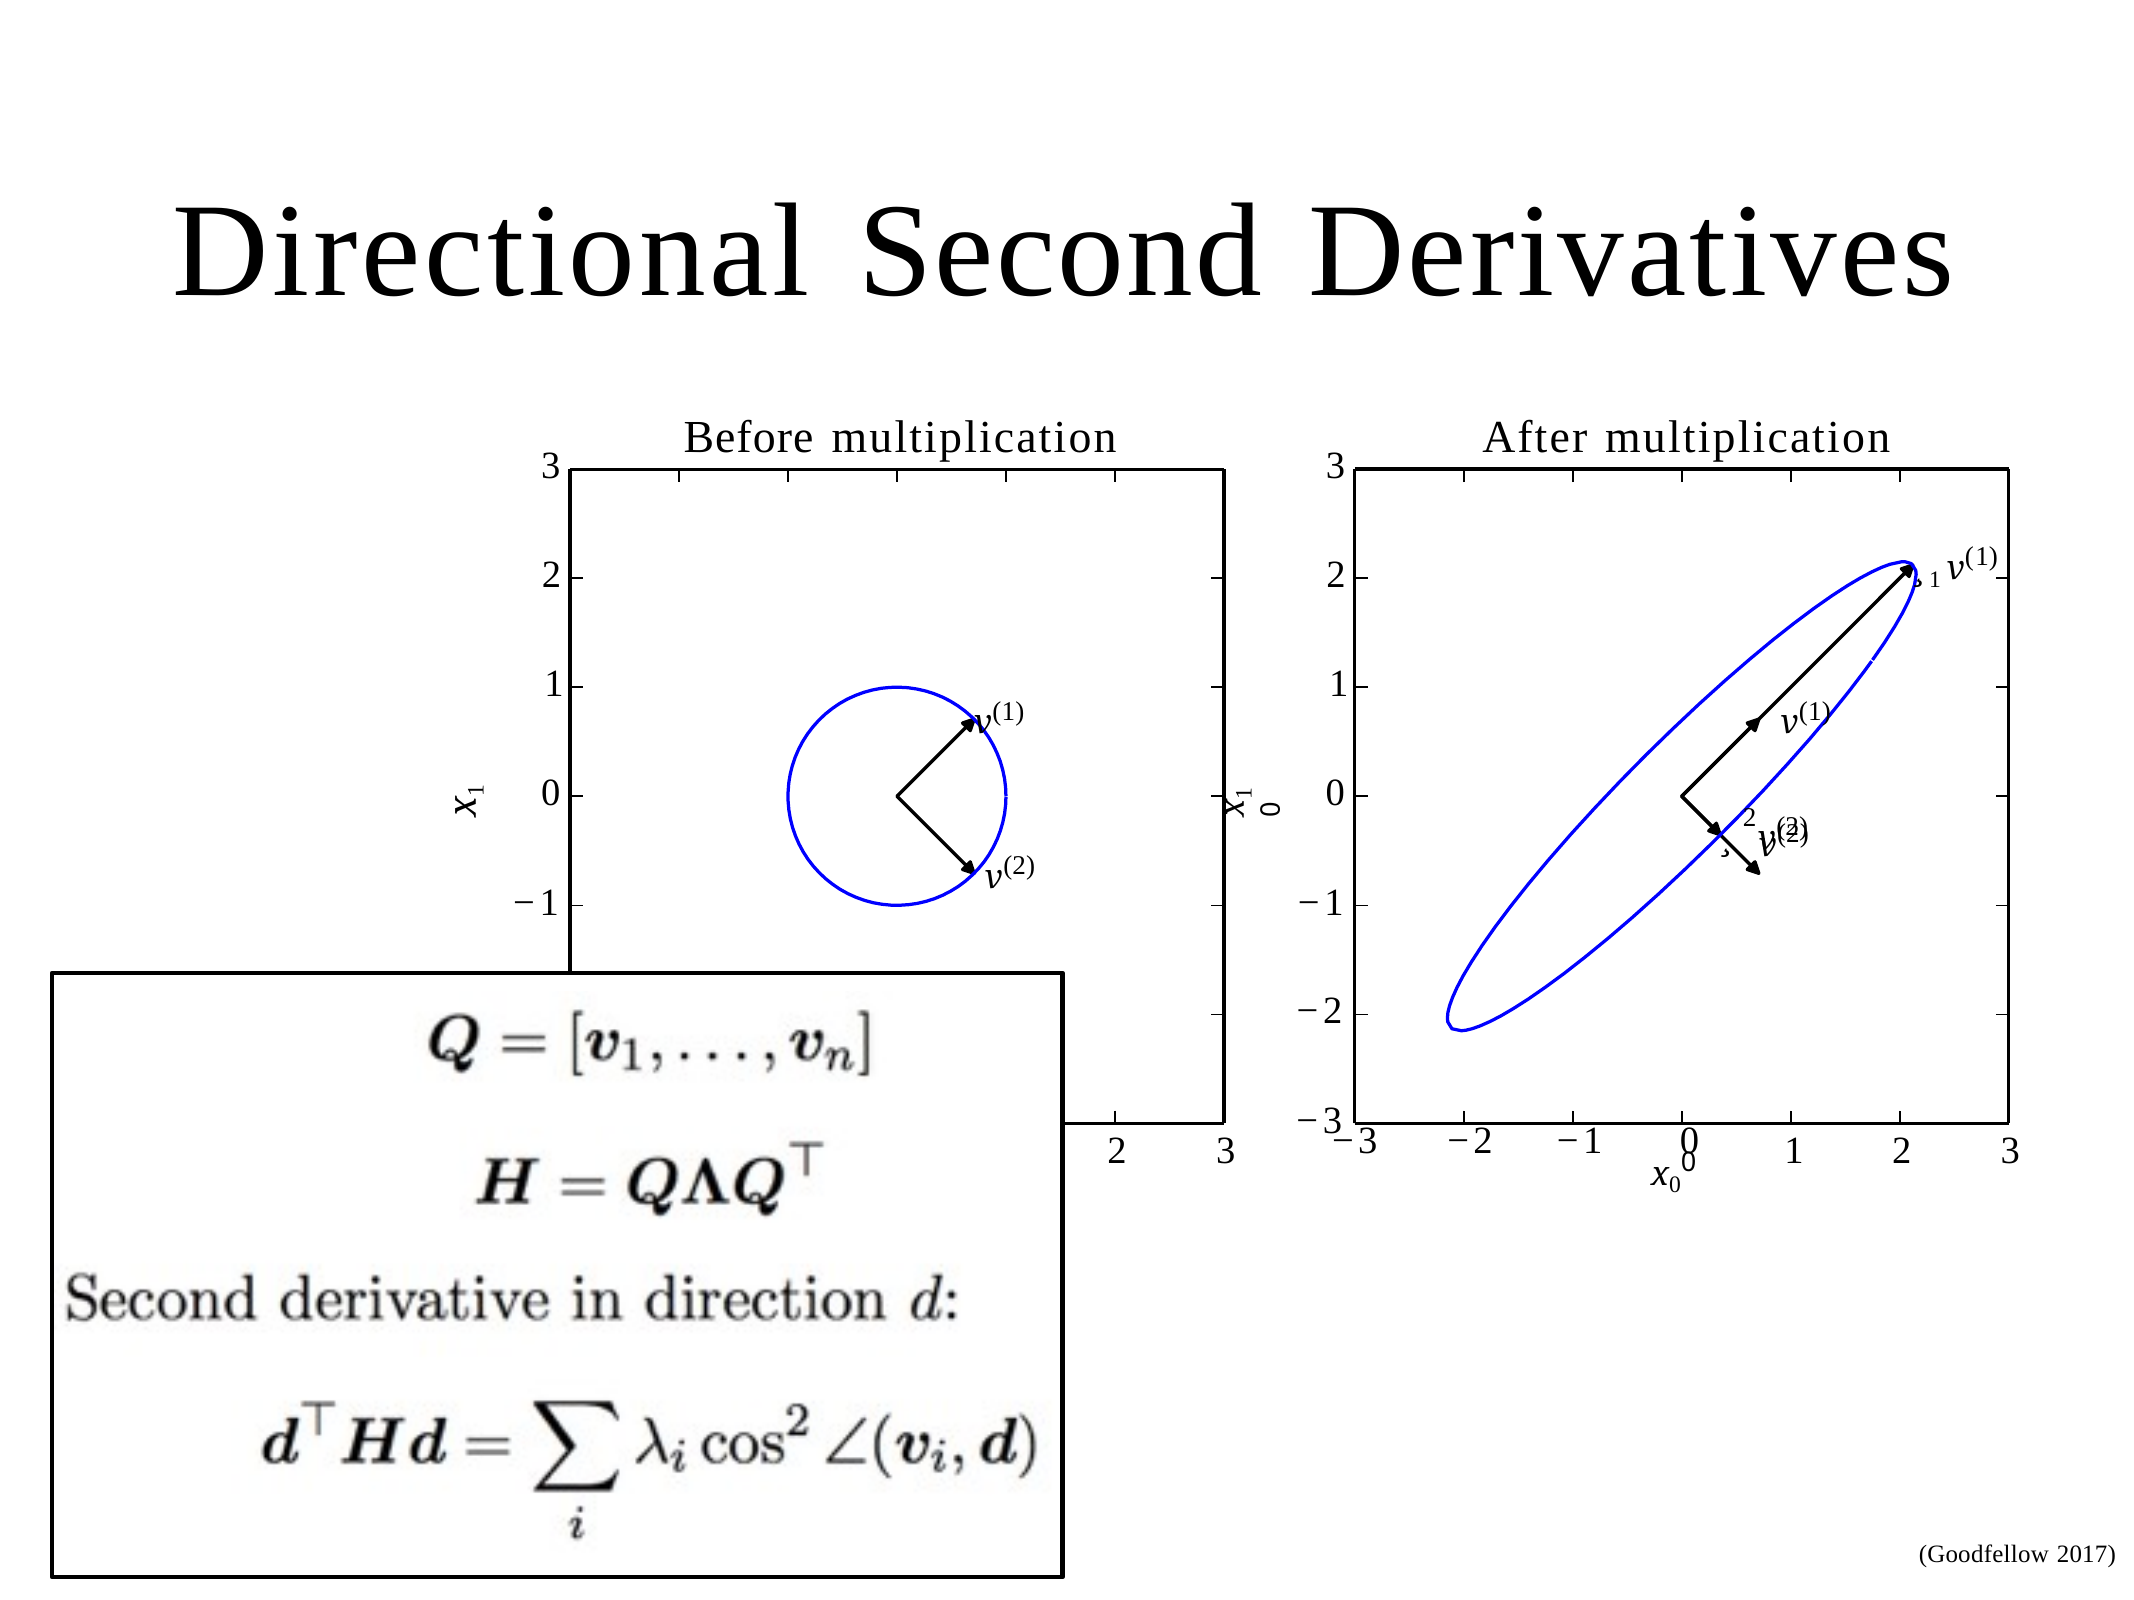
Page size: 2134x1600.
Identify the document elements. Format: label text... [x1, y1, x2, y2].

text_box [1352, 467, 2011, 1126]
text_box 3 [1323, 462, 1348, 487]
text_box 1 [1782, 1135, 1806, 1171]
text_box −2 [1294, 983, 1346, 1032]
text_box −1 [1295, 874, 1346, 923]
text_box −3 [1294, 1092, 1350, 1141]
text_box x10 [1232, 780, 1284, 820]
text_box Before multiplication After multiplication [681, 404, 1896, 462]
text_box 3 [1998, 1122, 2023, 1171]
text_box 2 [1324, 547, 1346, 596]
text_box −3 −2 −1 0 x00 [1325, 1133, 1708, 1198]
text_box 1 [1327, 656, 1346, 705]
text_box 0 [1323, 765, 1346, 814]
title Directional Second Derivatives [170, 160, 1964, 430]
footer (Goodfellow 2017) [1916, 1533, 2121, 1600]
text_box 3 [1232, 1122, 1238, 1171]
text_box 3 [539, 437, 563, 465]
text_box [49, 970, 1065, 1580]
text_box 2 [1890, 1135, 1914, 1171]
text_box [51, 467, 1226, 1578]
